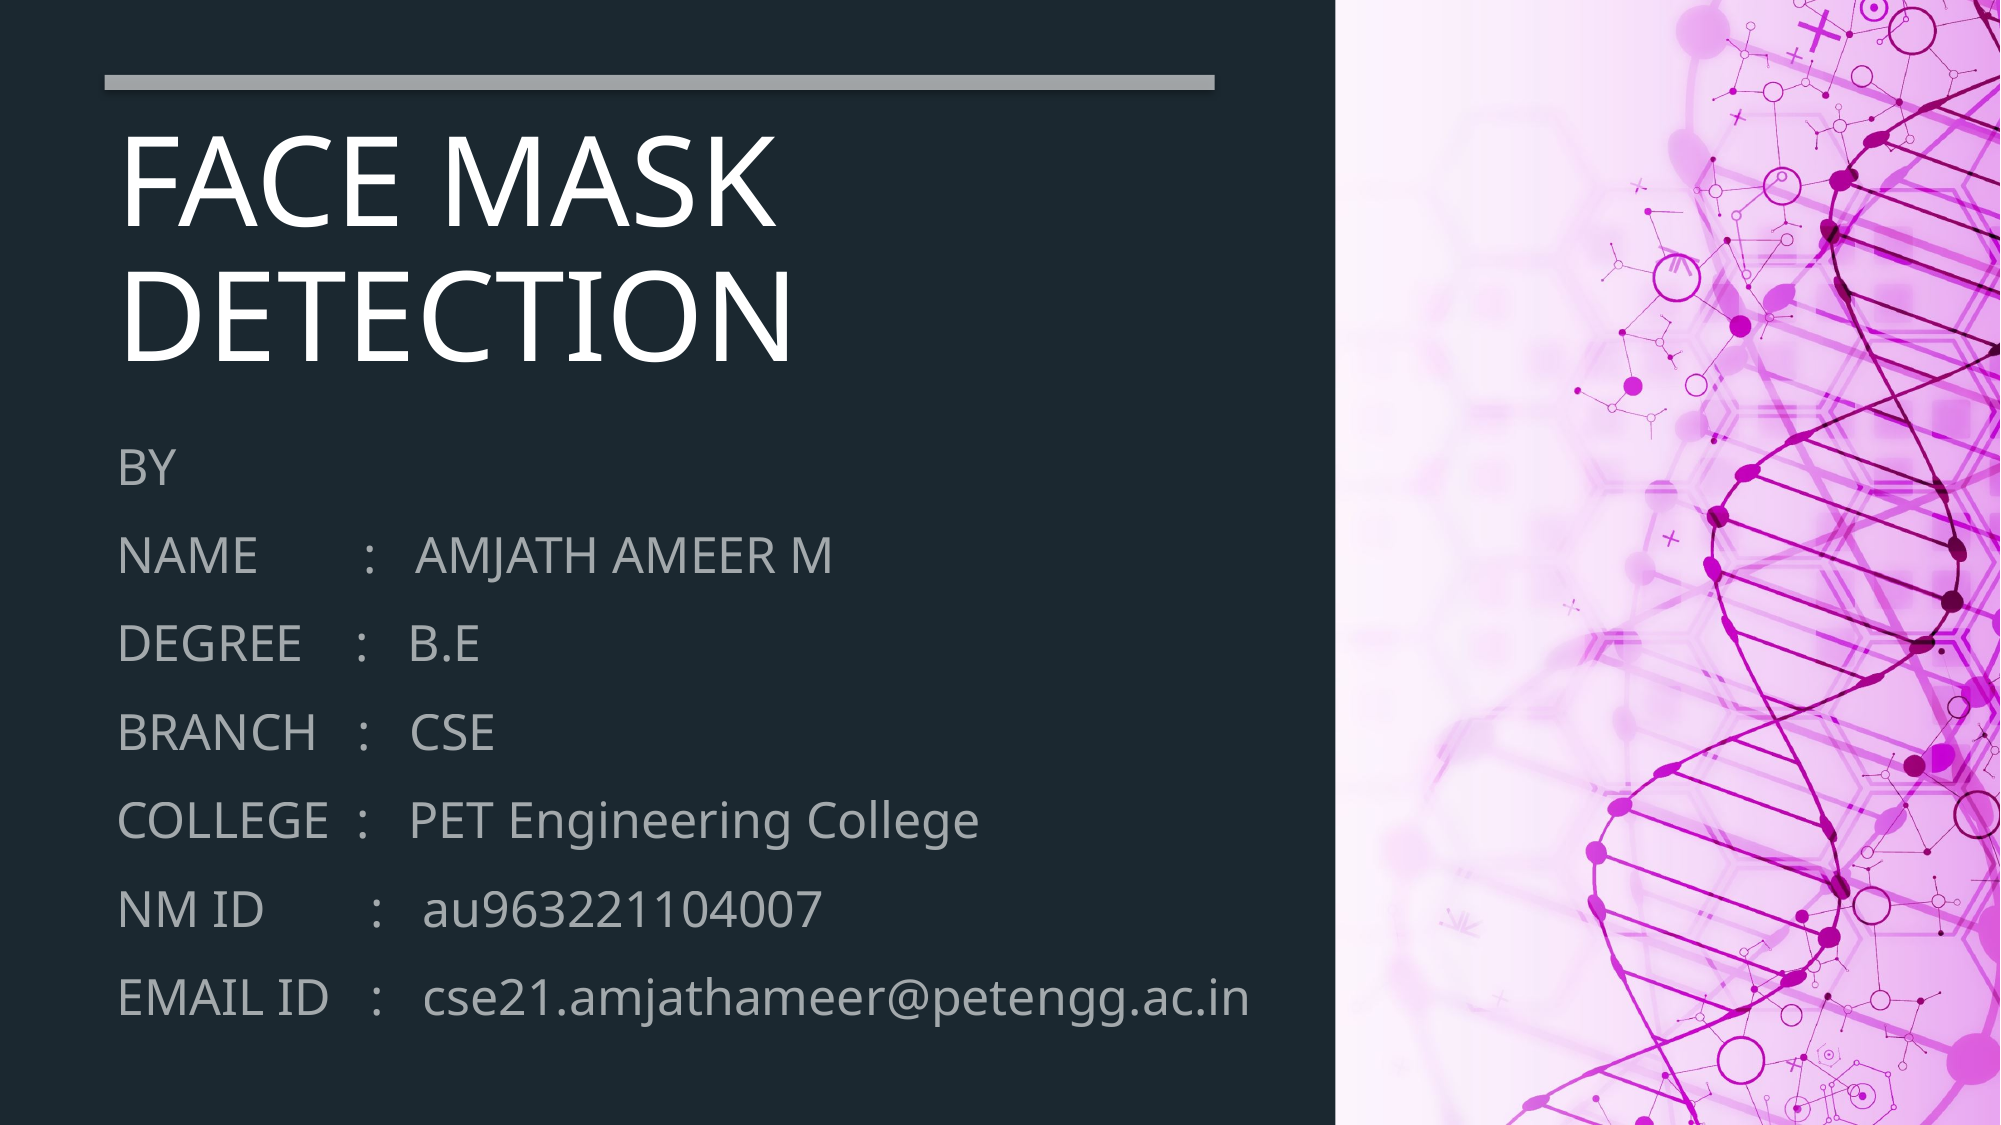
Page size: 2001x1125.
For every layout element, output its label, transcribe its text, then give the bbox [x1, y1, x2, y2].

picture [1334, 0, 2000, 1125]
text_box [0, 0, 1331, 1125]
text_box [104, 74, 1216, 91]
subtitle By Name : Amjath ameer m Degree : B.E Branch : CSE College : PET Engineering College NM ID : au963221104007 Email ID : cse21.amjathameer@petengg.ac.in [101, 421, 1328, 653]
title FACE MASk DETECTION [101, 98, 1215, 396]
